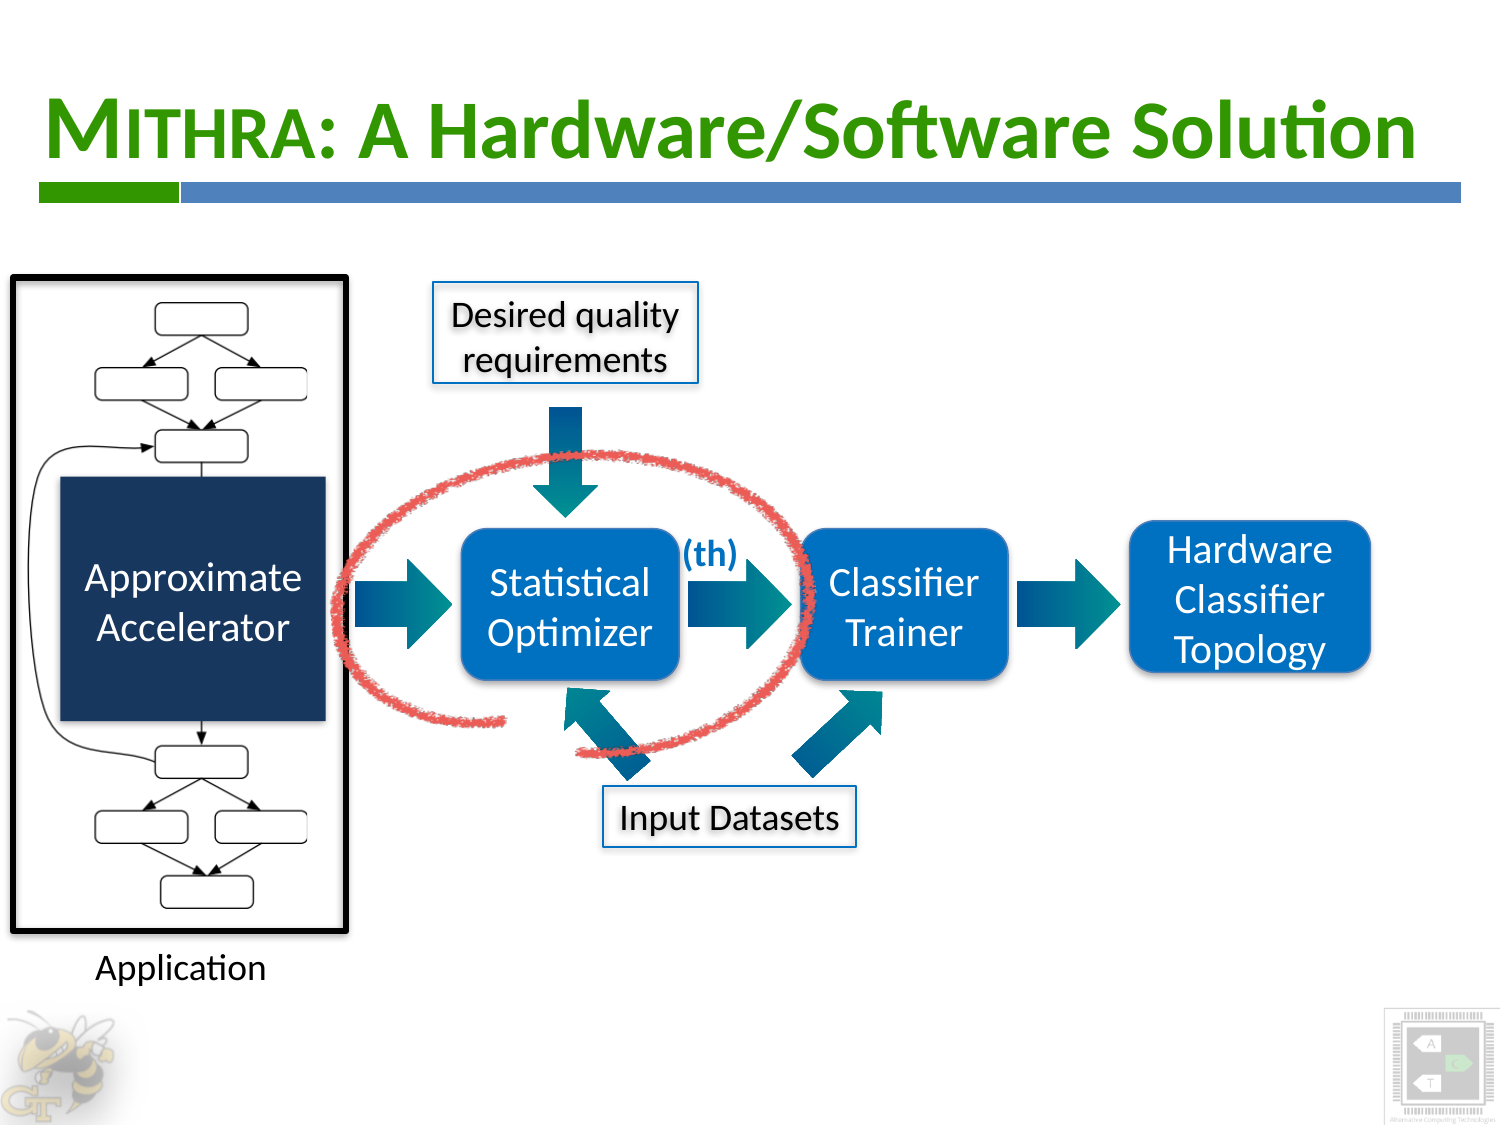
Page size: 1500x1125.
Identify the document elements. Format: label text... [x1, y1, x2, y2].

text_box [1014, 557, 1124, 652]
text_box Input Datasets [603, 794, 857, 848]
text_box Application [66, 935, 296, 995]
text_box Classifier Trainer [821, 527, 1009, 681]
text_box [25, 299, 326, 909]
text_box Hardware Classifier Topology [1128, 520, 1372, 674]
text_box MITHRA: A Hardware/Software Solution [38, 61, 1462, 184]
picture [326, 432, 822, 779]
text_box [547, 405, 584, 449]
text_box Desired quality requirements [432, 281, 698, 384]
picture [1383, 1007, 1500, 1125]
text_box [12, 277, 347, 932]
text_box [572, 674, 898, 785]
picture [0, 1008, 116, 1124]
